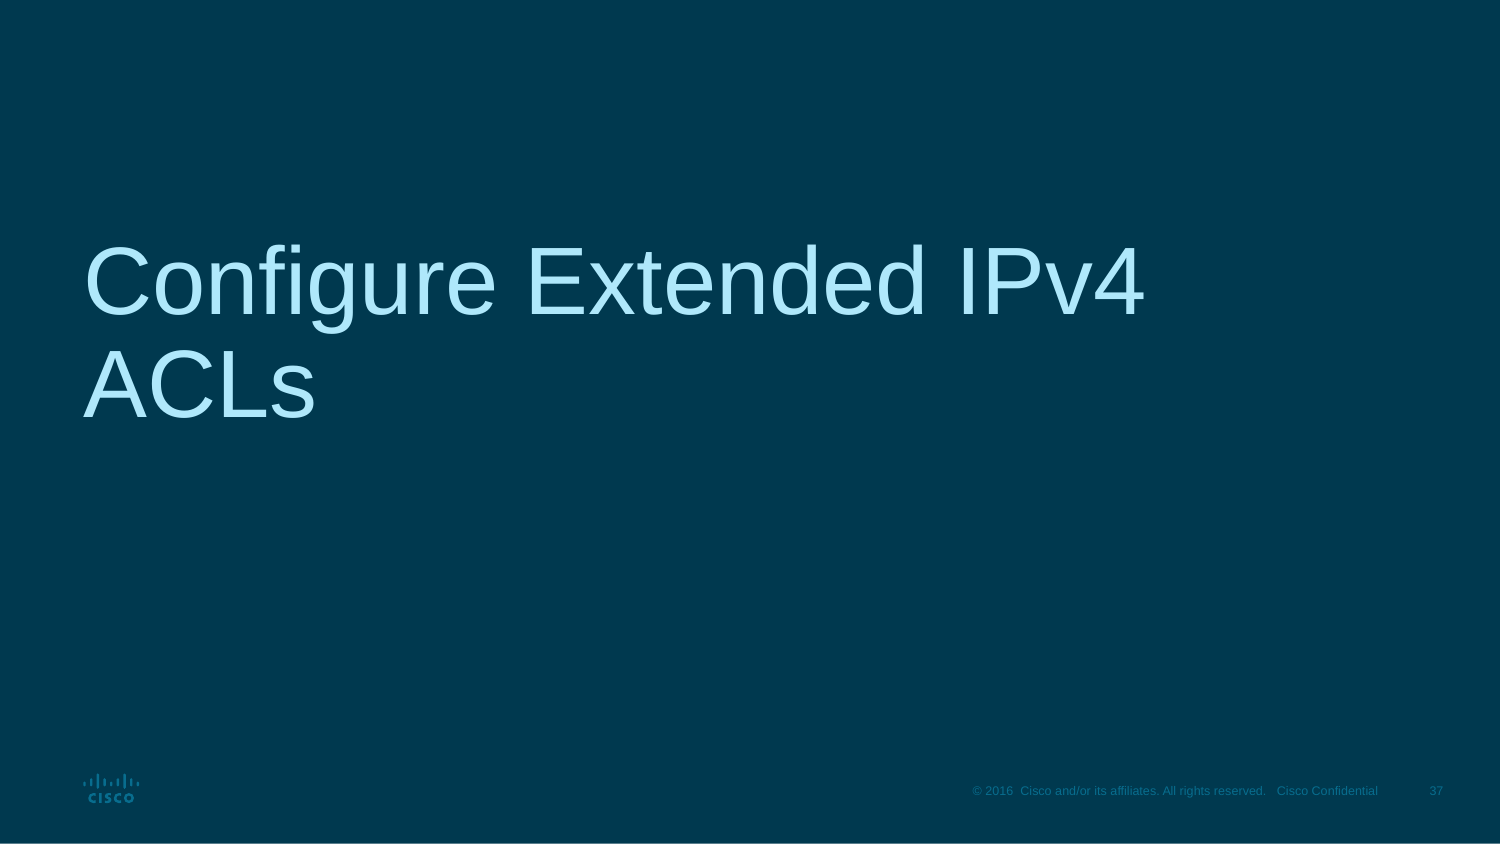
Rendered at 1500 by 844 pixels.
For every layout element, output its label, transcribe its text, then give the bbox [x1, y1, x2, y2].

title Configure Extended IPv4 ACLs [68, 222, 1356, 446]
